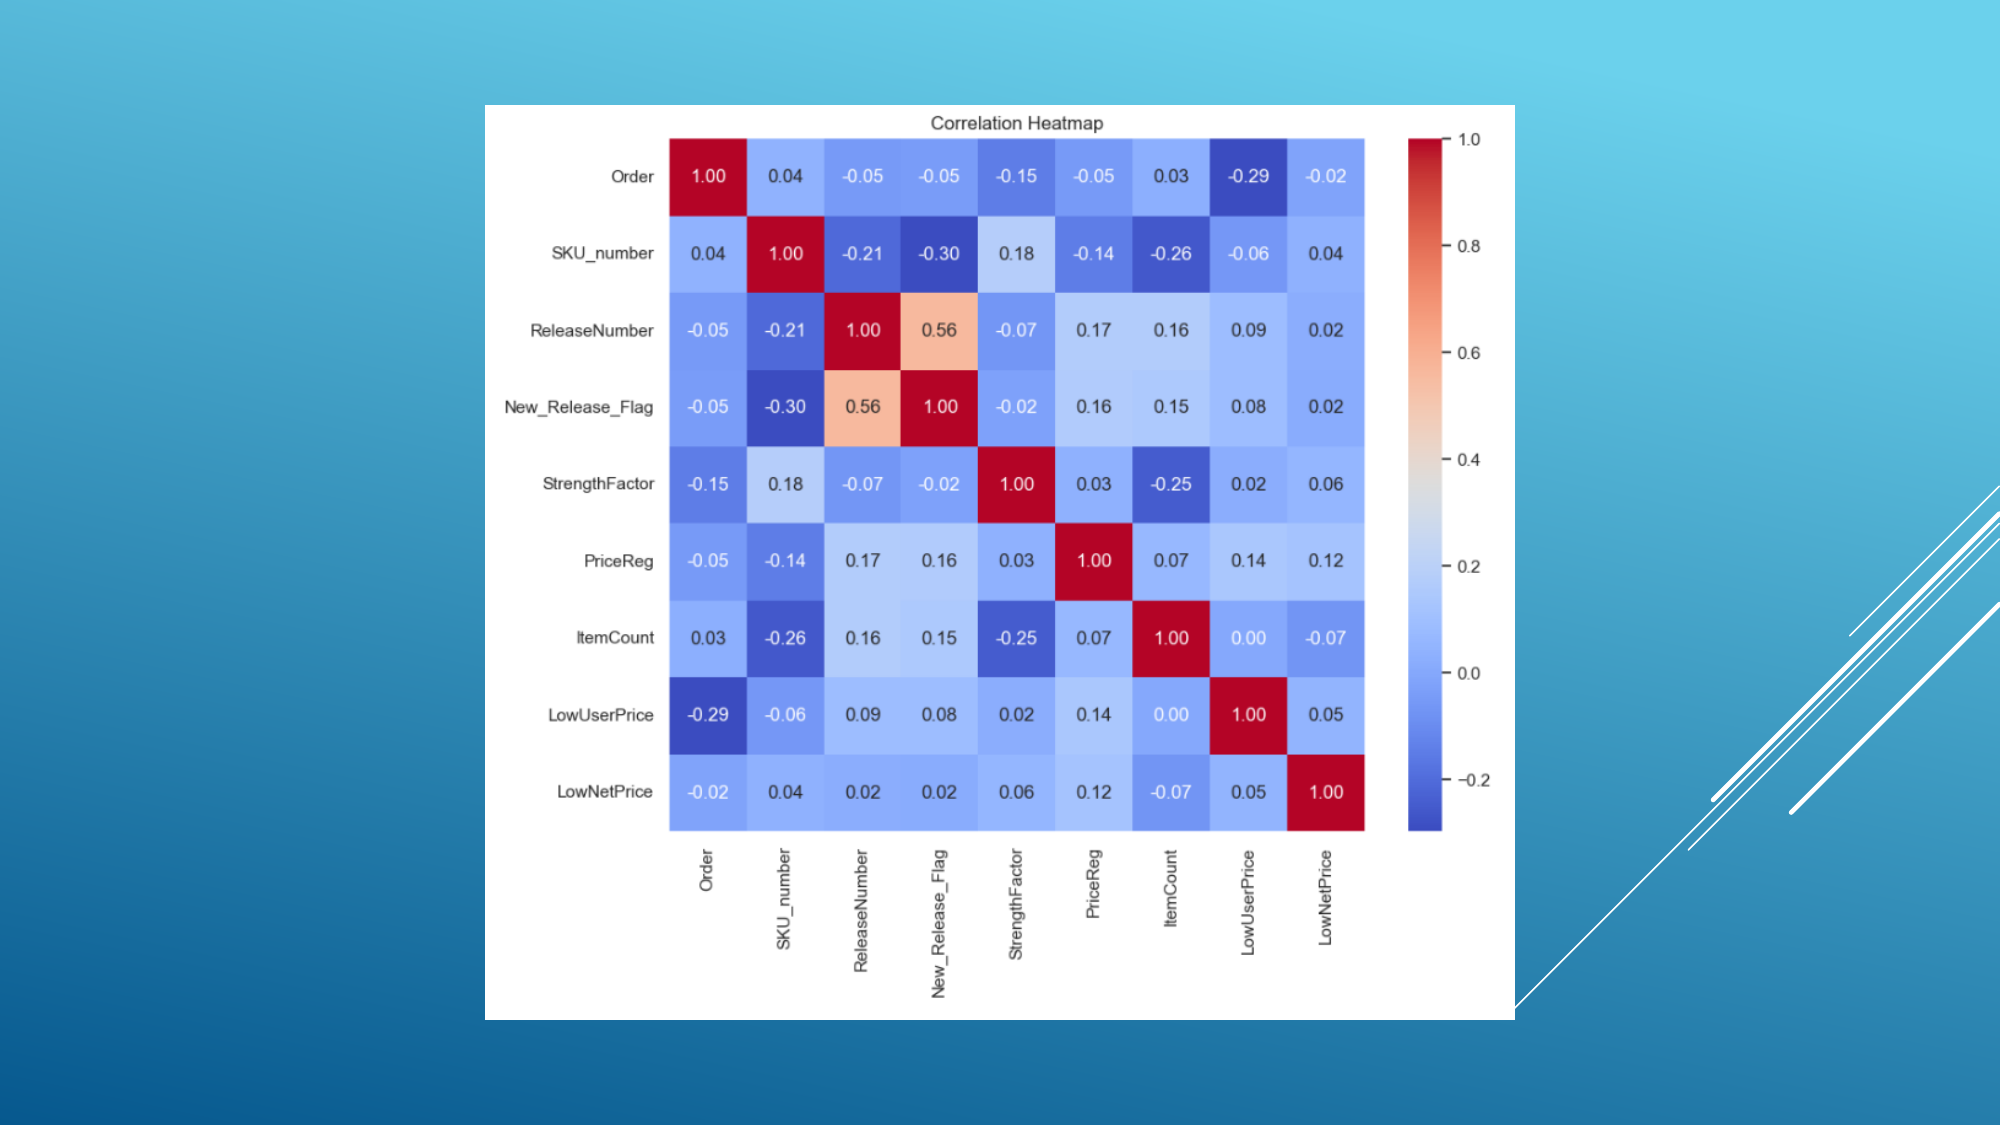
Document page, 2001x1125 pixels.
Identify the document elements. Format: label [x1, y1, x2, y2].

list [484, 105, 1516, 1020]
